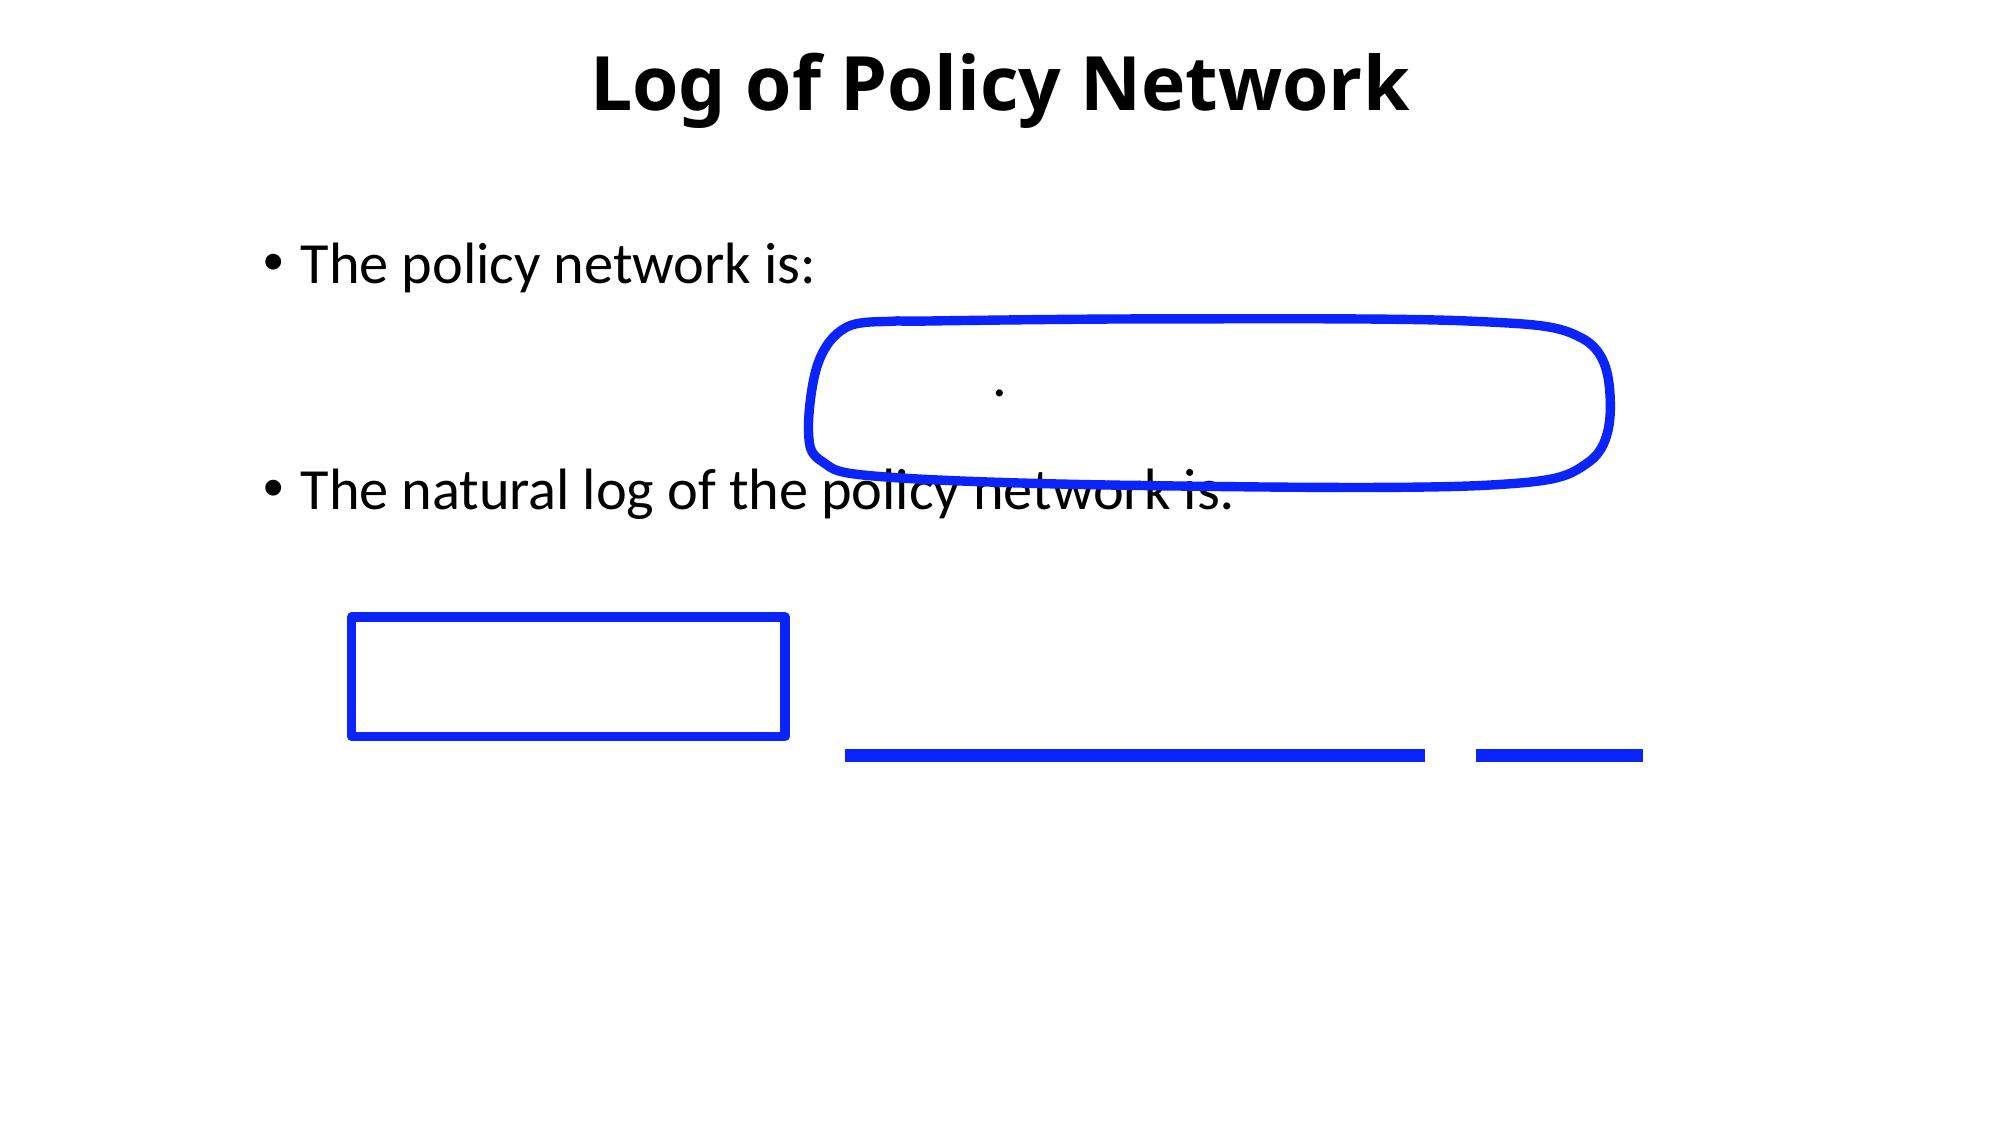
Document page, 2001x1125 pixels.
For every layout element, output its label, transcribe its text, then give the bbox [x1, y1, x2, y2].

text_box [807, 317, 1612, 489]
title Log of Policy Network [0, 1, 2000, 172]
text_box [351, 616, 786, 737]
